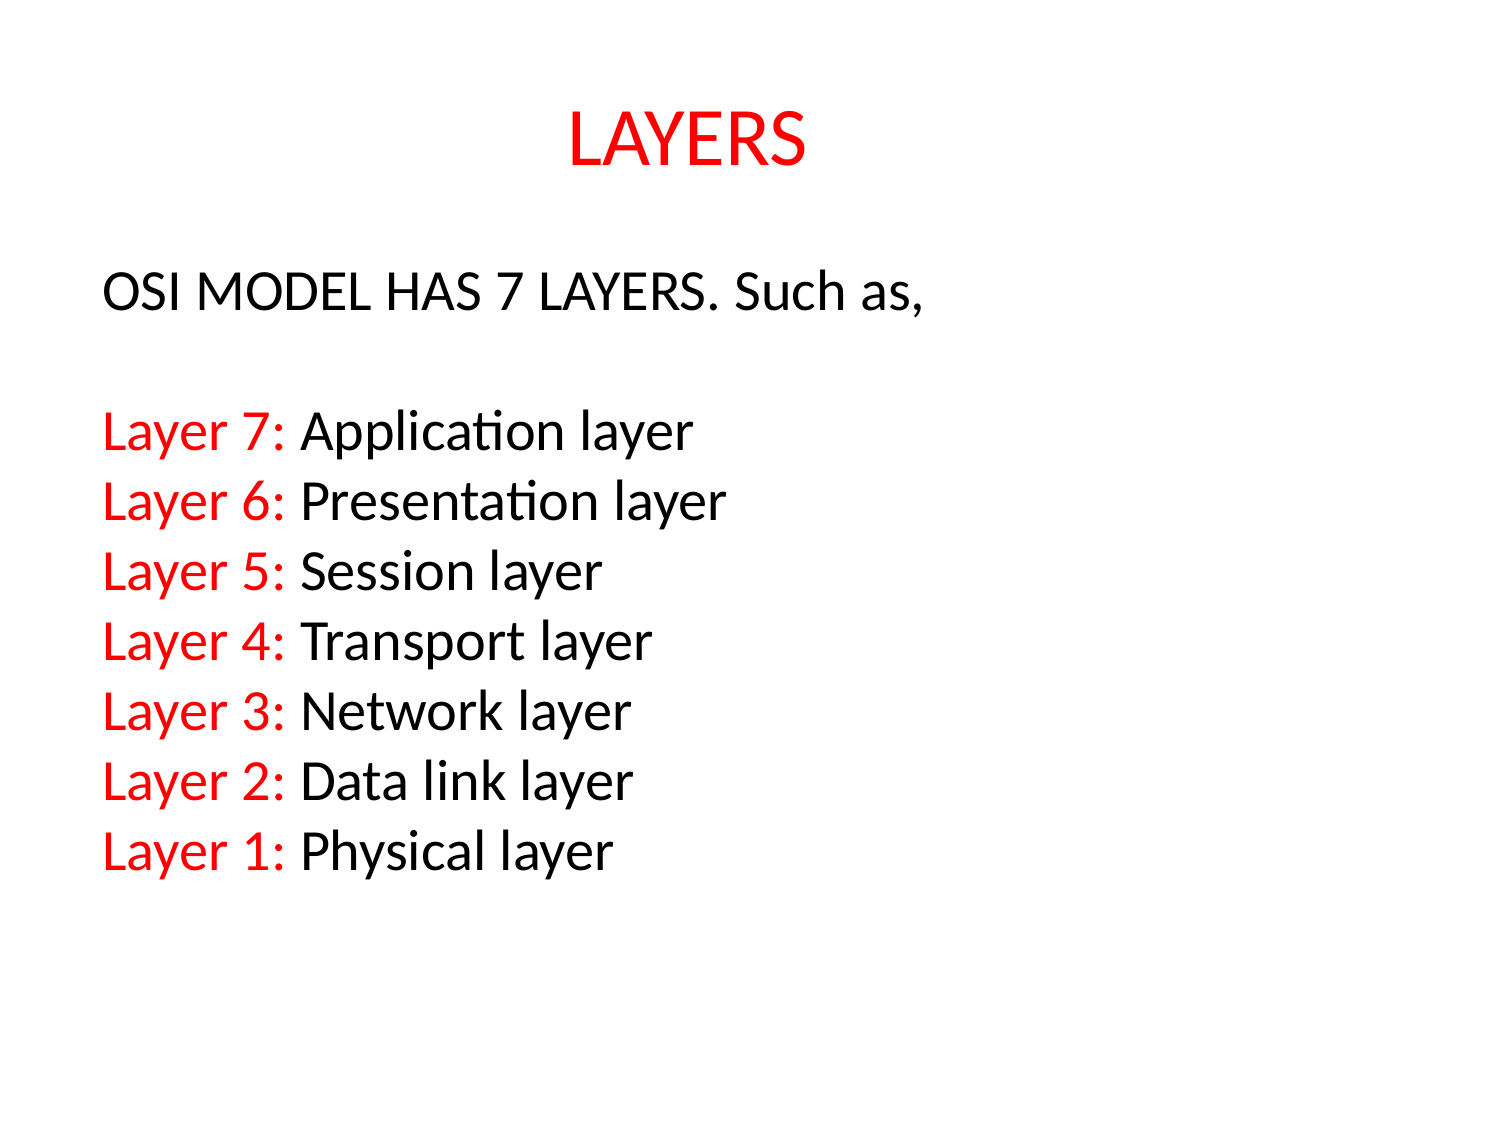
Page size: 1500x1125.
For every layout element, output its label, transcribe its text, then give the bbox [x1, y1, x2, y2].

text_box LAYERS OSI MODEL HAS 7 LAYERS. Such as, Layer 7: Application layer Layer 6: Presentation layer Layer 5: Session layer Layer 4: Transport layer Layer 3: Network layer Layer 2: Data link layer Layer 1: Physical layer [87, 75, 1288, 1120]
